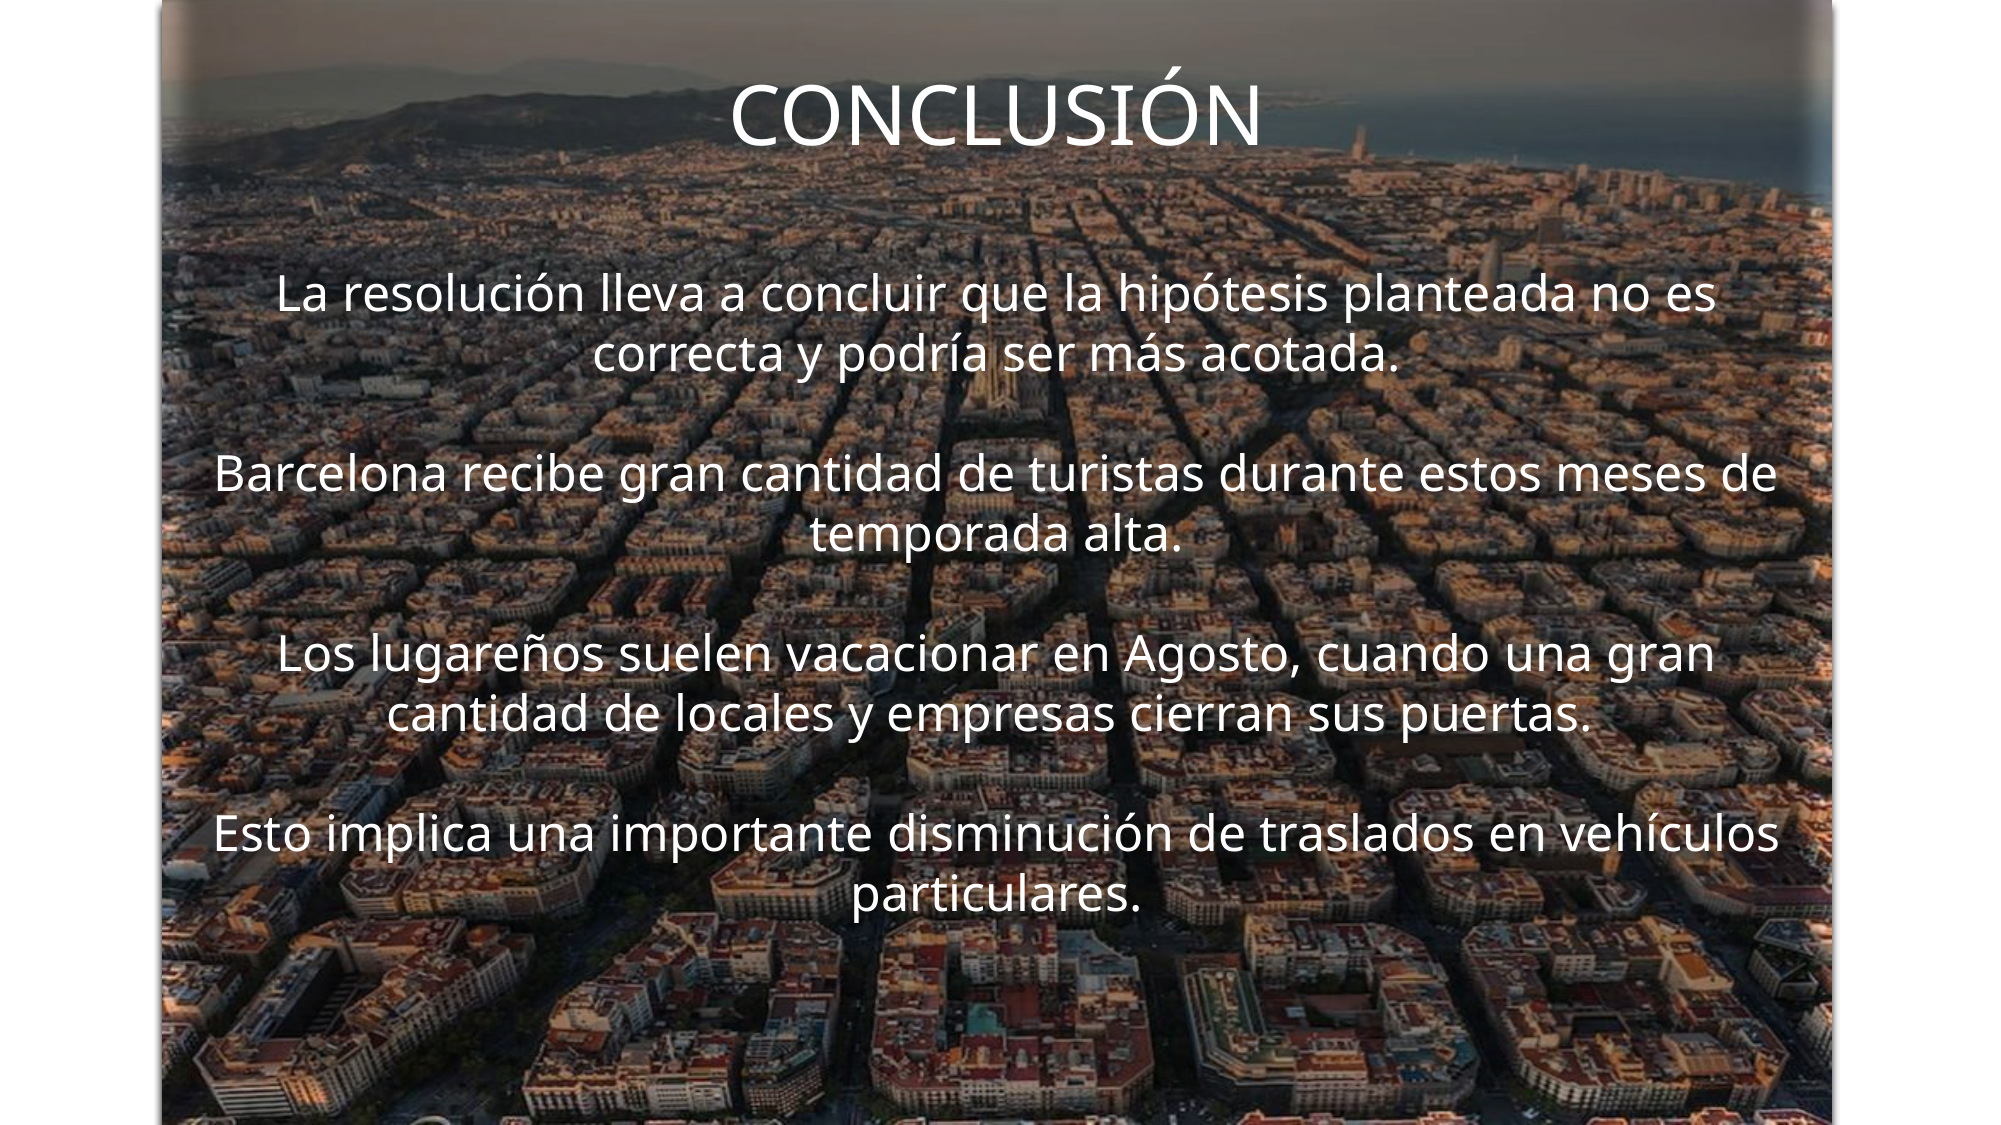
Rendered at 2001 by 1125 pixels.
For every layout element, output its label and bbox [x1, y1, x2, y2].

picture [162, 0, 1832, 1125]
